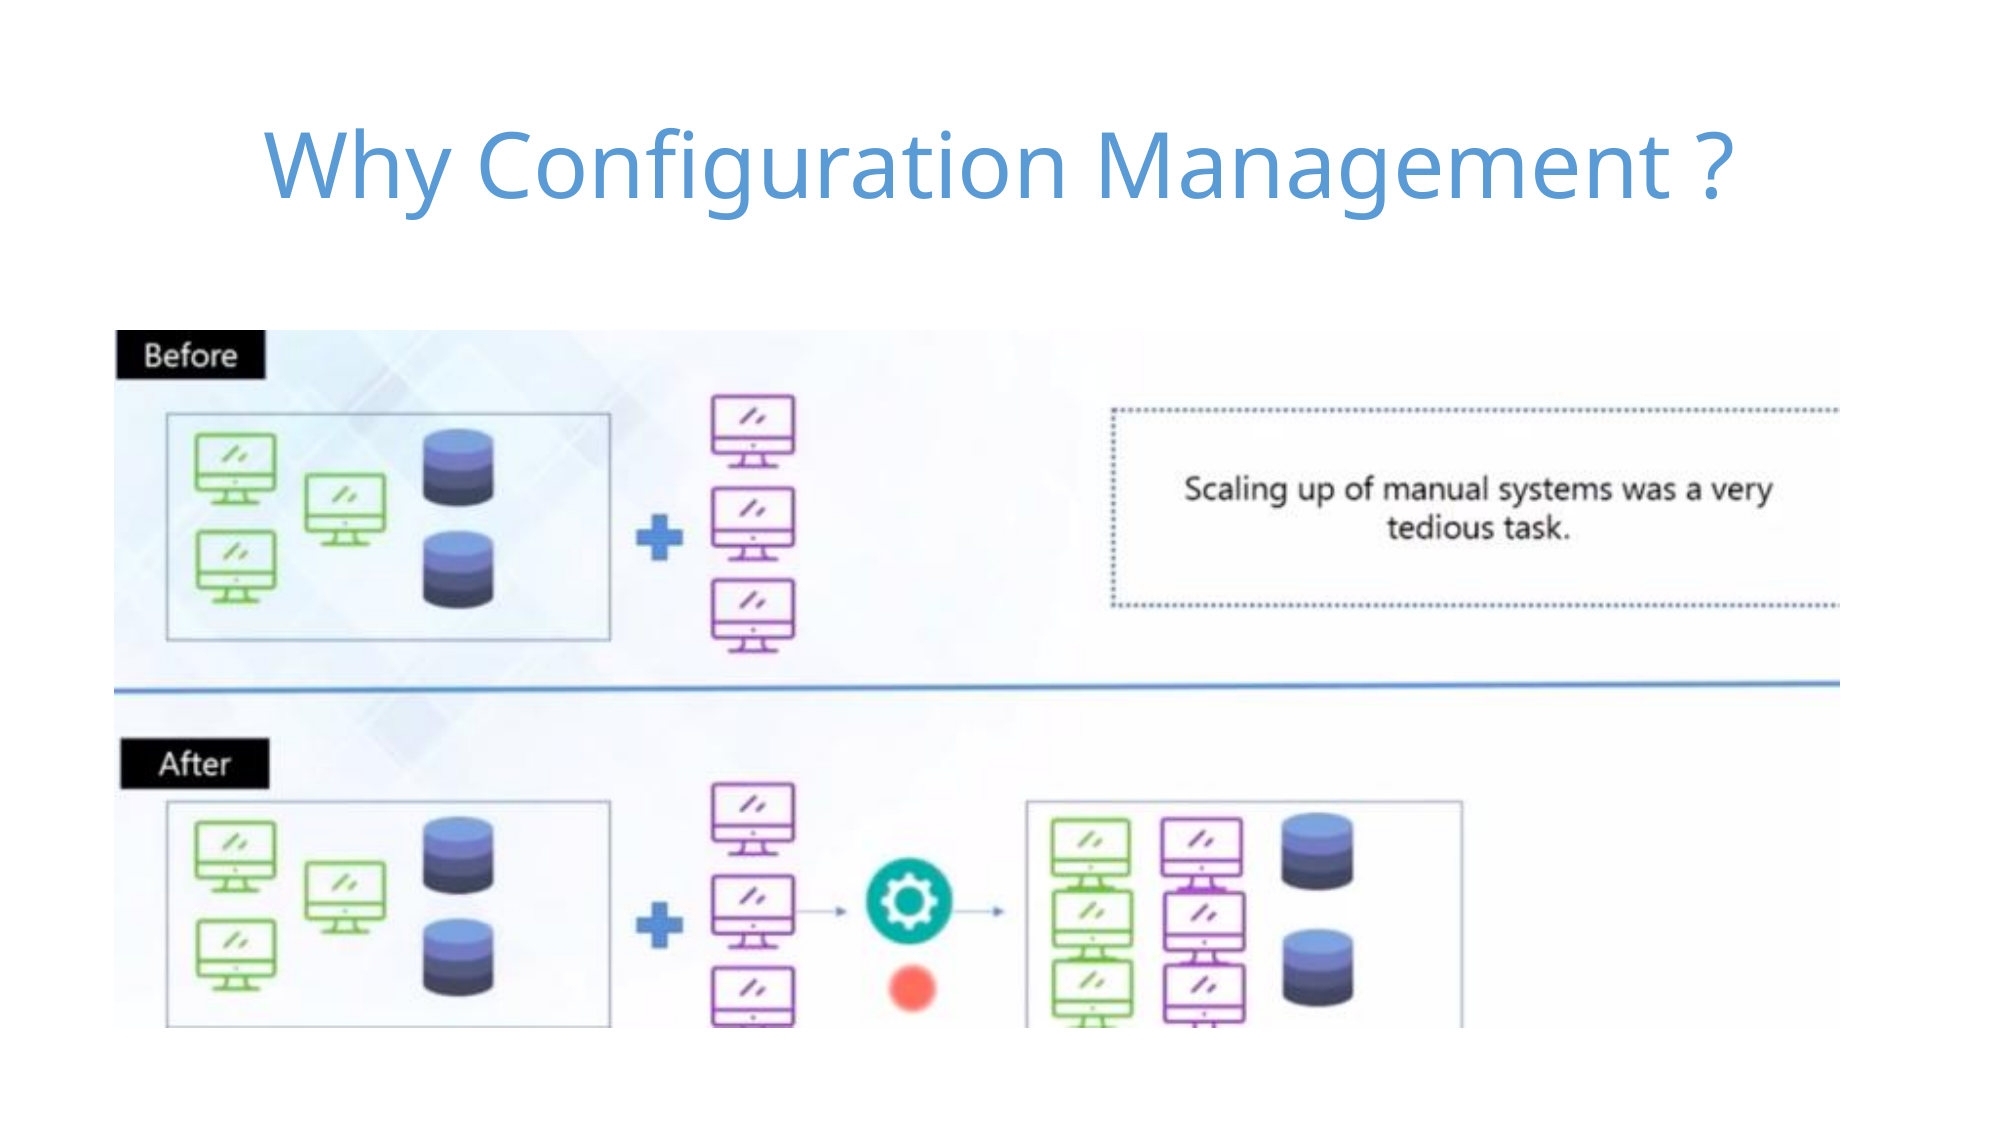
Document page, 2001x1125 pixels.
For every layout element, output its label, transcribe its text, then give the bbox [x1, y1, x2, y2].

title Why Configuration Management ? [137, 59, 1863, 278]
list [114, 330, 1840, 1028]
